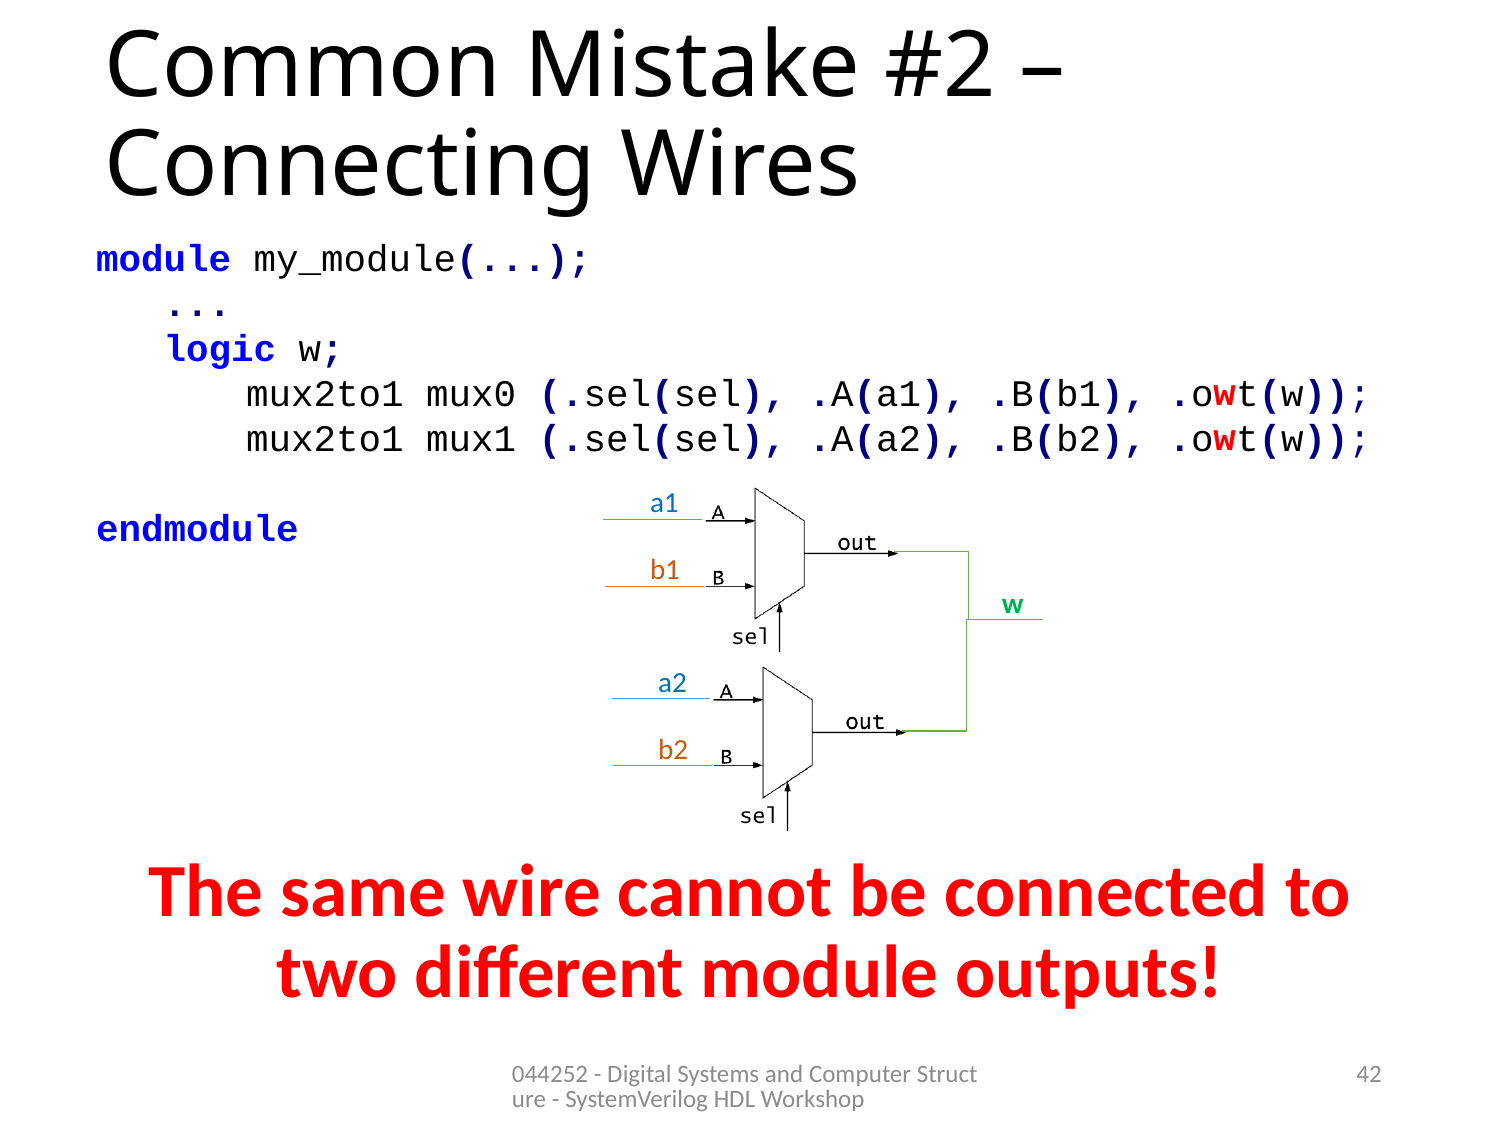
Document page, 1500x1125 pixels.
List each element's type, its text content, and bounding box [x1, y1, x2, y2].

text_box w w [1198, 360, 1251, 465]
list The same wire cannot be connected to two different module outputs! [103, 843, 1397, 1125]
title Common Mistake #2 – Connecting Wires [89, 7, 1383, 225]
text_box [603, 476, 1132, 842]
footer 044252 - Digital Systems and Computer Structure - SystemVerilog HDL Workshop [496, 1042, 1004, 1103]
slide_number 42 [1059, 1042, 1397, 1103]
text_box module my_module(...); ... logic w; mux2to1 mux0 (.sel(sel), .A(a1), .B(b1), .out(w)); mux2to1 mux1 (.sel(sel), .A(a2), .B(b2), .out(w)); endmodule [81, 226, 1386, 557]
